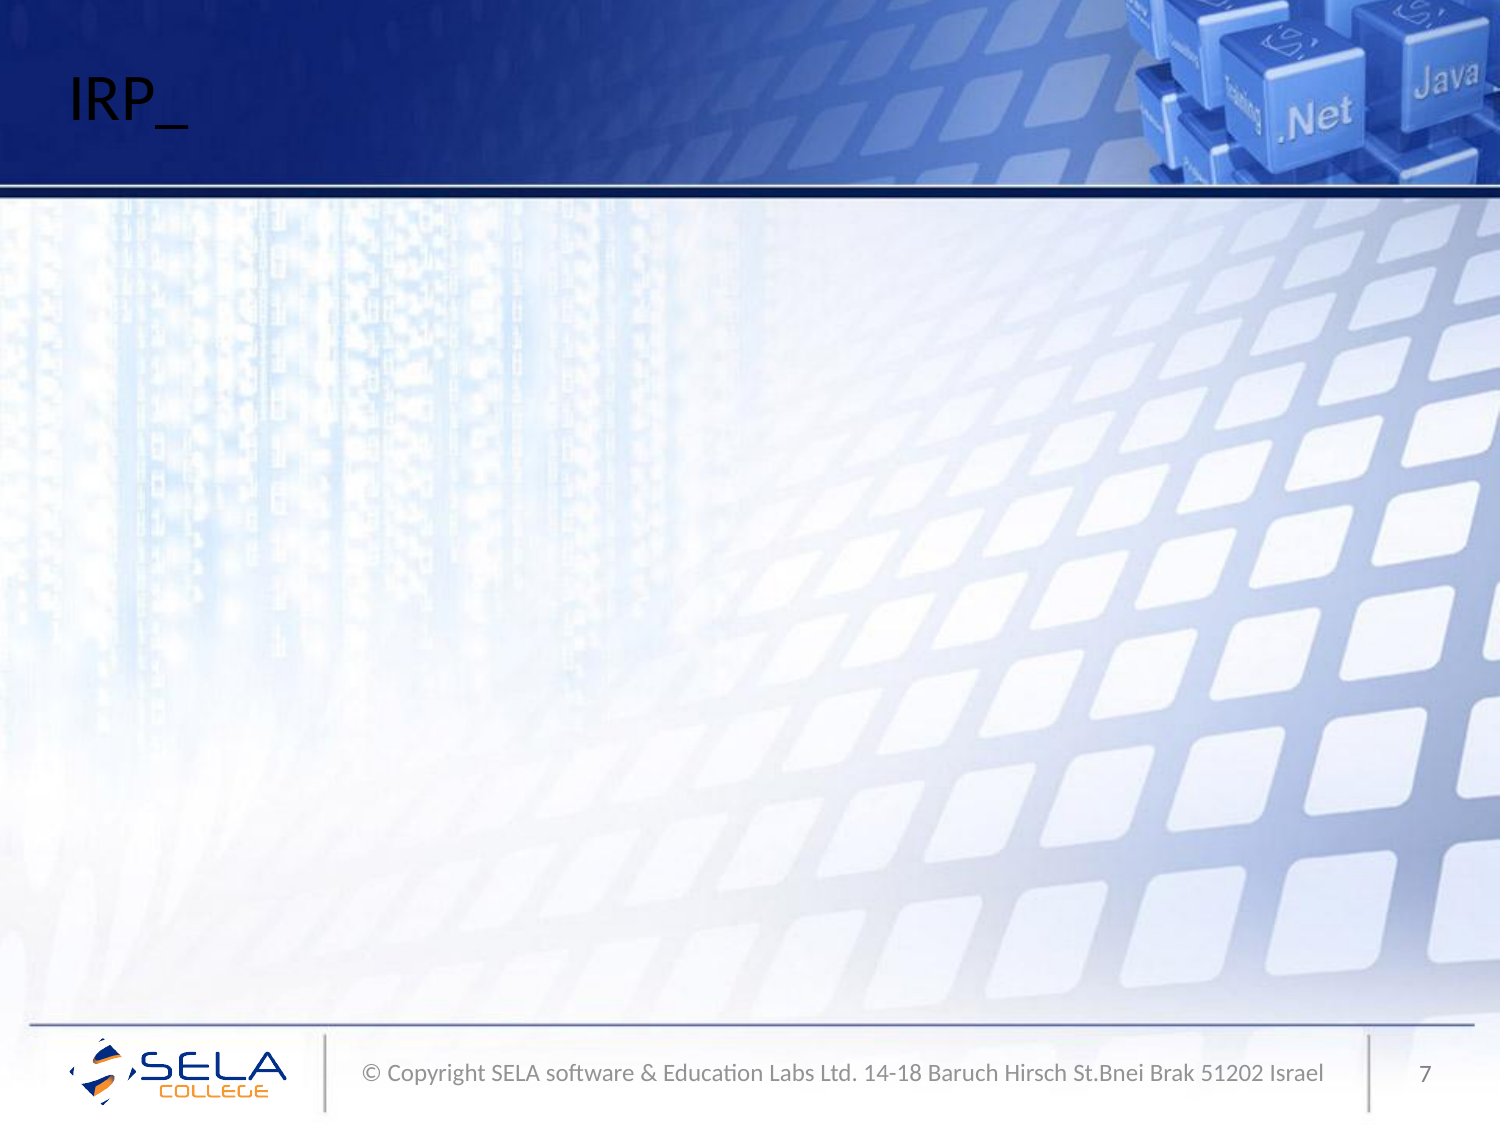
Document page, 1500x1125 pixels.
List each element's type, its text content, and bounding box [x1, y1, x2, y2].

slide_number 7 [1386, 1042, 1465, 1103]
title IRP_ [53, 0, 1138, 188]
picture [0, 0, 1500, 1125]
footer © Copyright SELA software & Education Labs Ltd. 14-18 Baruch Hirsch St.Bnei Brak 51202 Israel [337, 1048, 1350, 1103]
